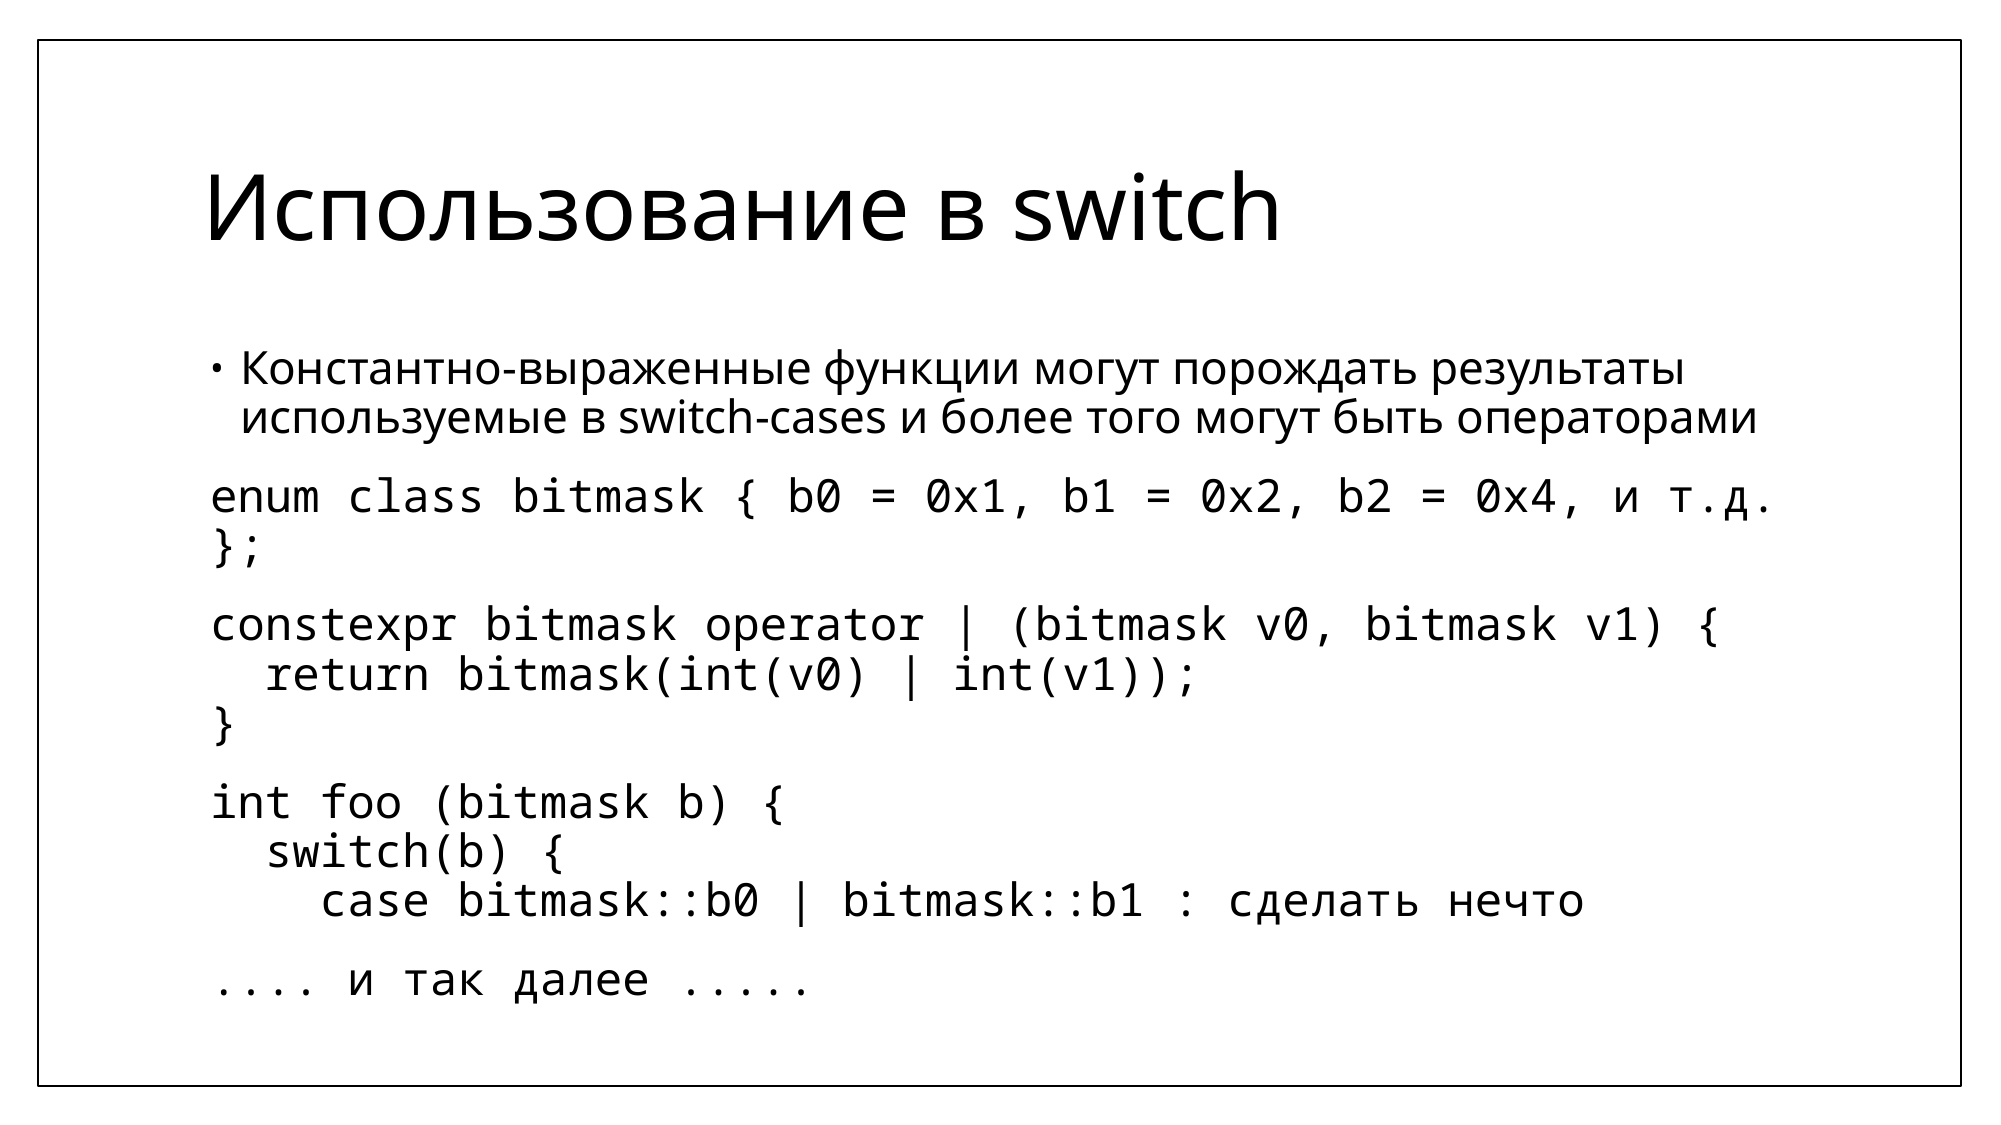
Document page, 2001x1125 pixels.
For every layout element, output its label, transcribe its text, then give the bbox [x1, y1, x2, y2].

title Использование в switch [187, 99, 1808, 323]
list Константно-выраженные функции могут порождать результаты используемые в switch-cases и более того могут быть операторами enum class bitmask { b0 = 0x1, b1 = 0x2, b2 = 0x4, и т.д. }; constexpr bitmask operator | (bitmask v0, bitmask v1) { return bitmask(int(v0) | int(v1)); } int foo (bitmask b) { switch(b) { case bitmask::b0 | bitmask::b1 : сделать нечто .... и так далее ..... [187, 337, 1808, 1000]
